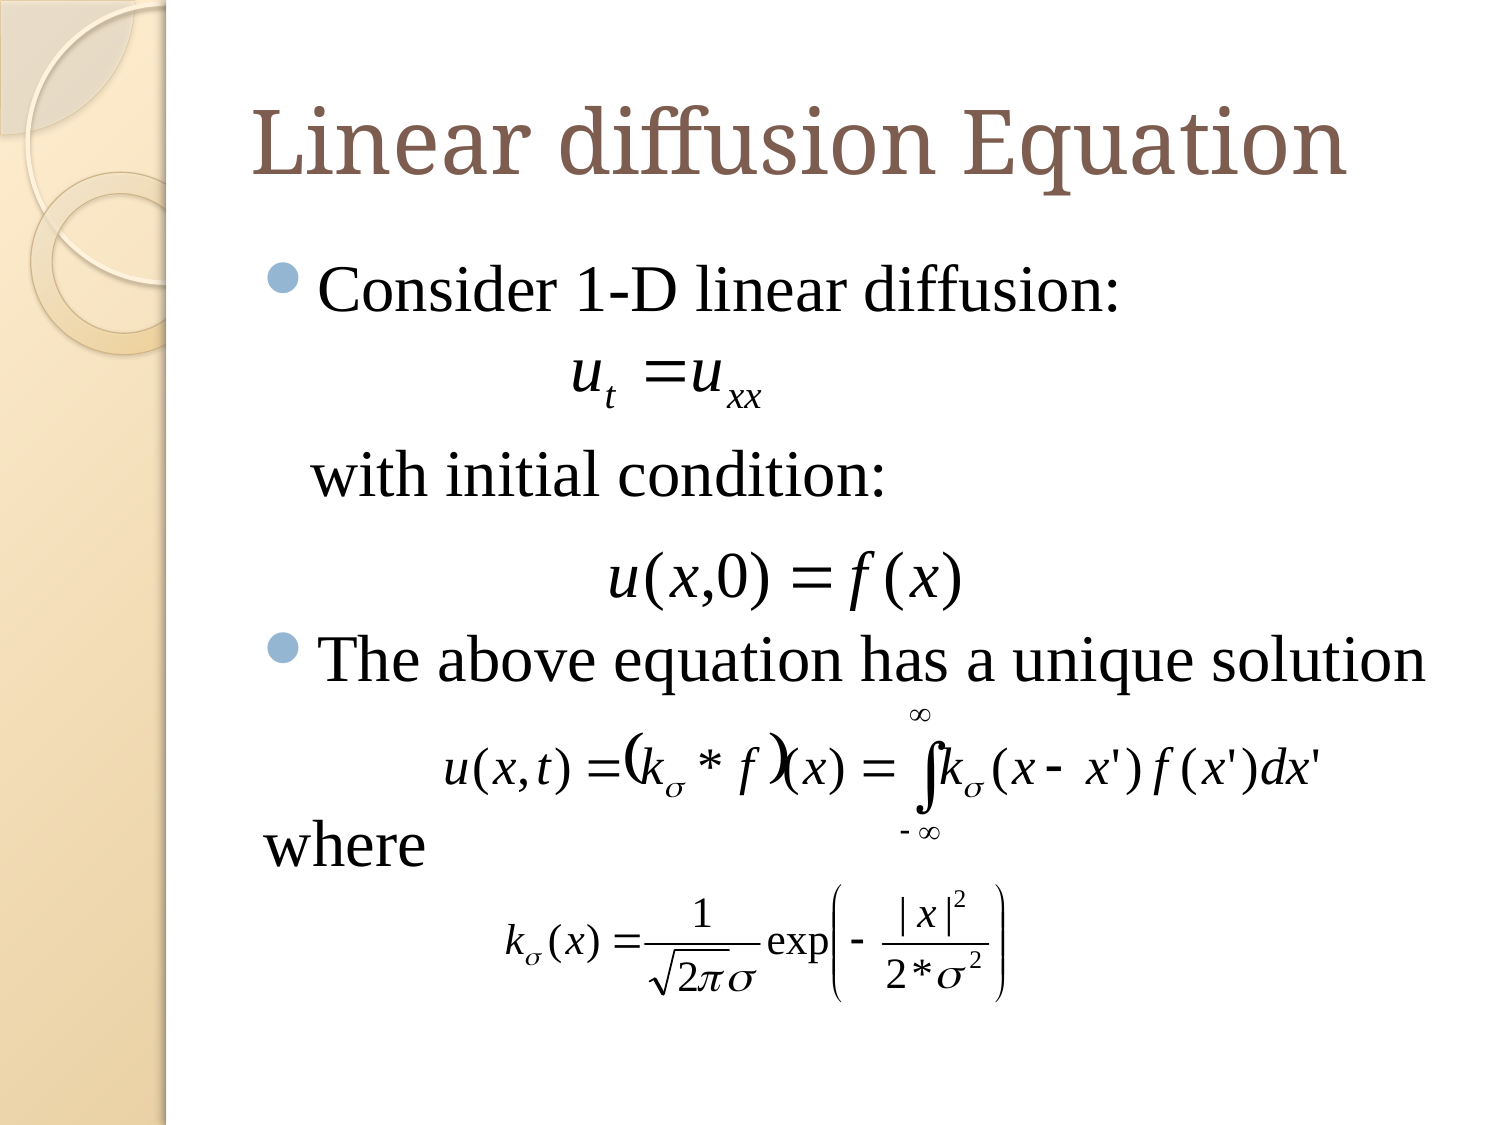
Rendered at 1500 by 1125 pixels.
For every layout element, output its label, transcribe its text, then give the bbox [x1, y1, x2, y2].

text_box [437, 687, 1330, 851]
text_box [562, 324, 775, 426]
title Linear diffusion Equation [235, 45, 1466, 233]
list Consider 1-D linear diffusion: with initial condition: The above equation has a unique solution where [235, 237, 1466, 1025]
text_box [497, 874, 1020, 1013]
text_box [599, 537, 973, 626]
